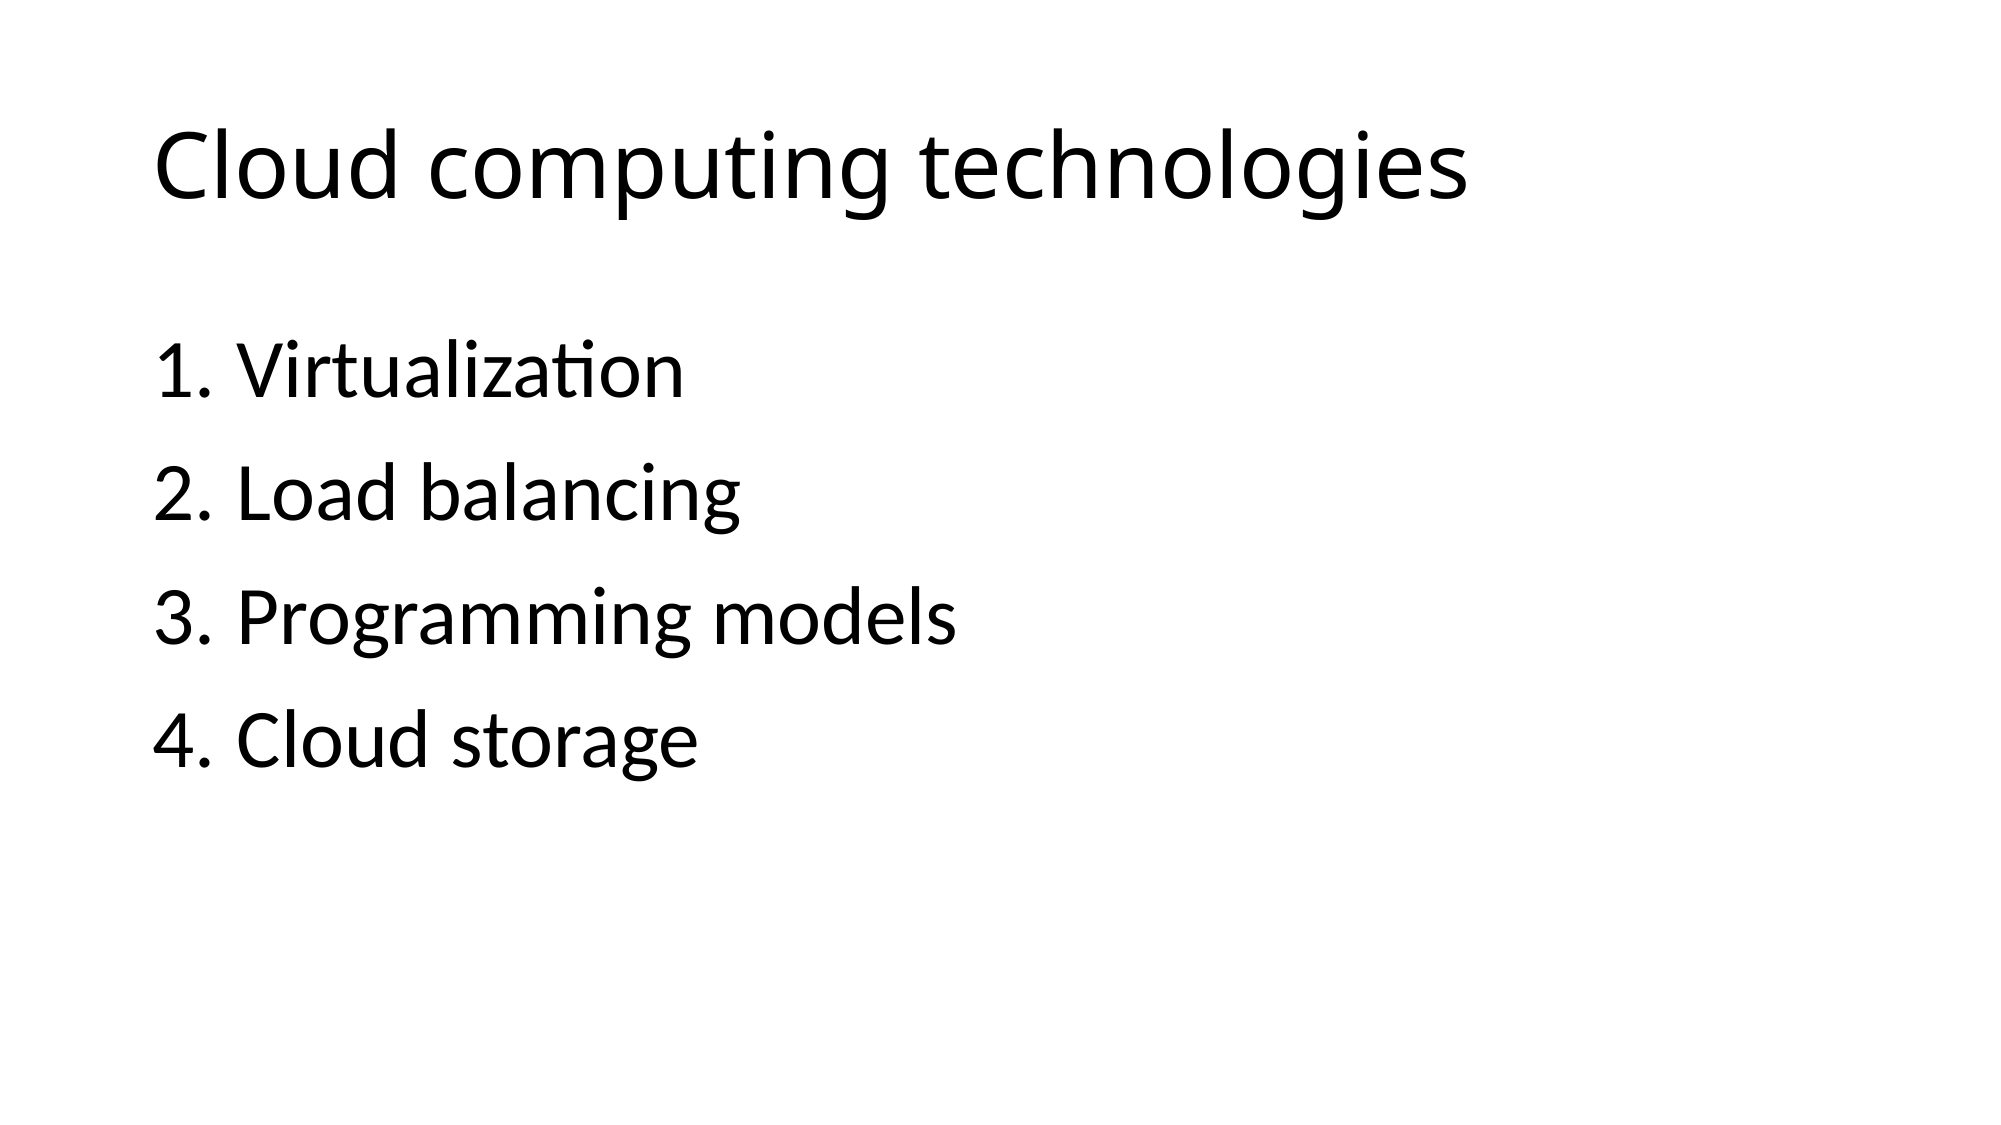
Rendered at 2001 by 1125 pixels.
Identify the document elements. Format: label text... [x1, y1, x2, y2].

title Cloud computing technologies [137, 59, 1863, 278]
list Virtualization Load balancing Programming models Cloud storage [137, 299, 1863, 1014]
